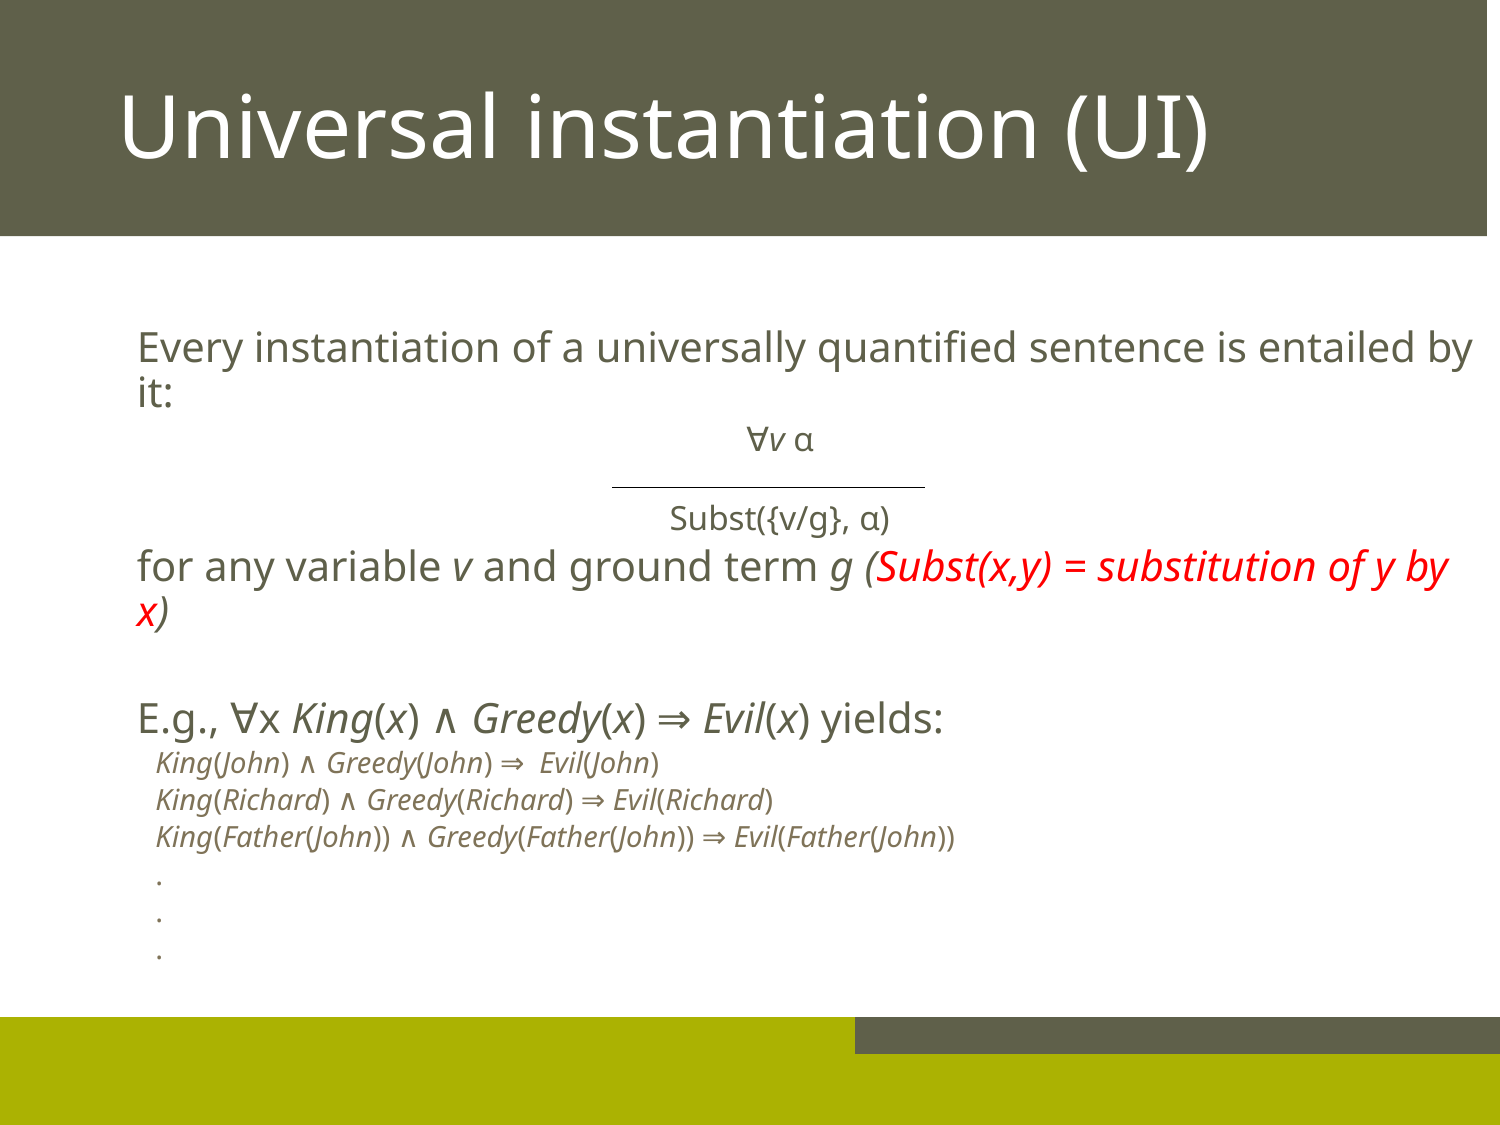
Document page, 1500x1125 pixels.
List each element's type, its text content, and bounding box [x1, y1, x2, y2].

list Every instantiation of a universally quantified sentence is entailed by it: ∀v α Subst({v/g}, α) for any variable v and ground term g (Subst(x,y) = substitution of y by x) E.g., ∀x King(x) ∧ Greedy(x) ⇒ Evil(x) yields: King(John) ∧ Greedy(John) ⇒ Evil(John) King(Richard) ∧ Greedy(Richard) ⇒ Evil(Richard) King(Father(John)) ∧ Greedy(Father(John)) ⇒ Evil(Father(John)) . . . [80, 326, 1480, 984]
title Universal instantiation (UI) [0, 0, 1487, 237]
